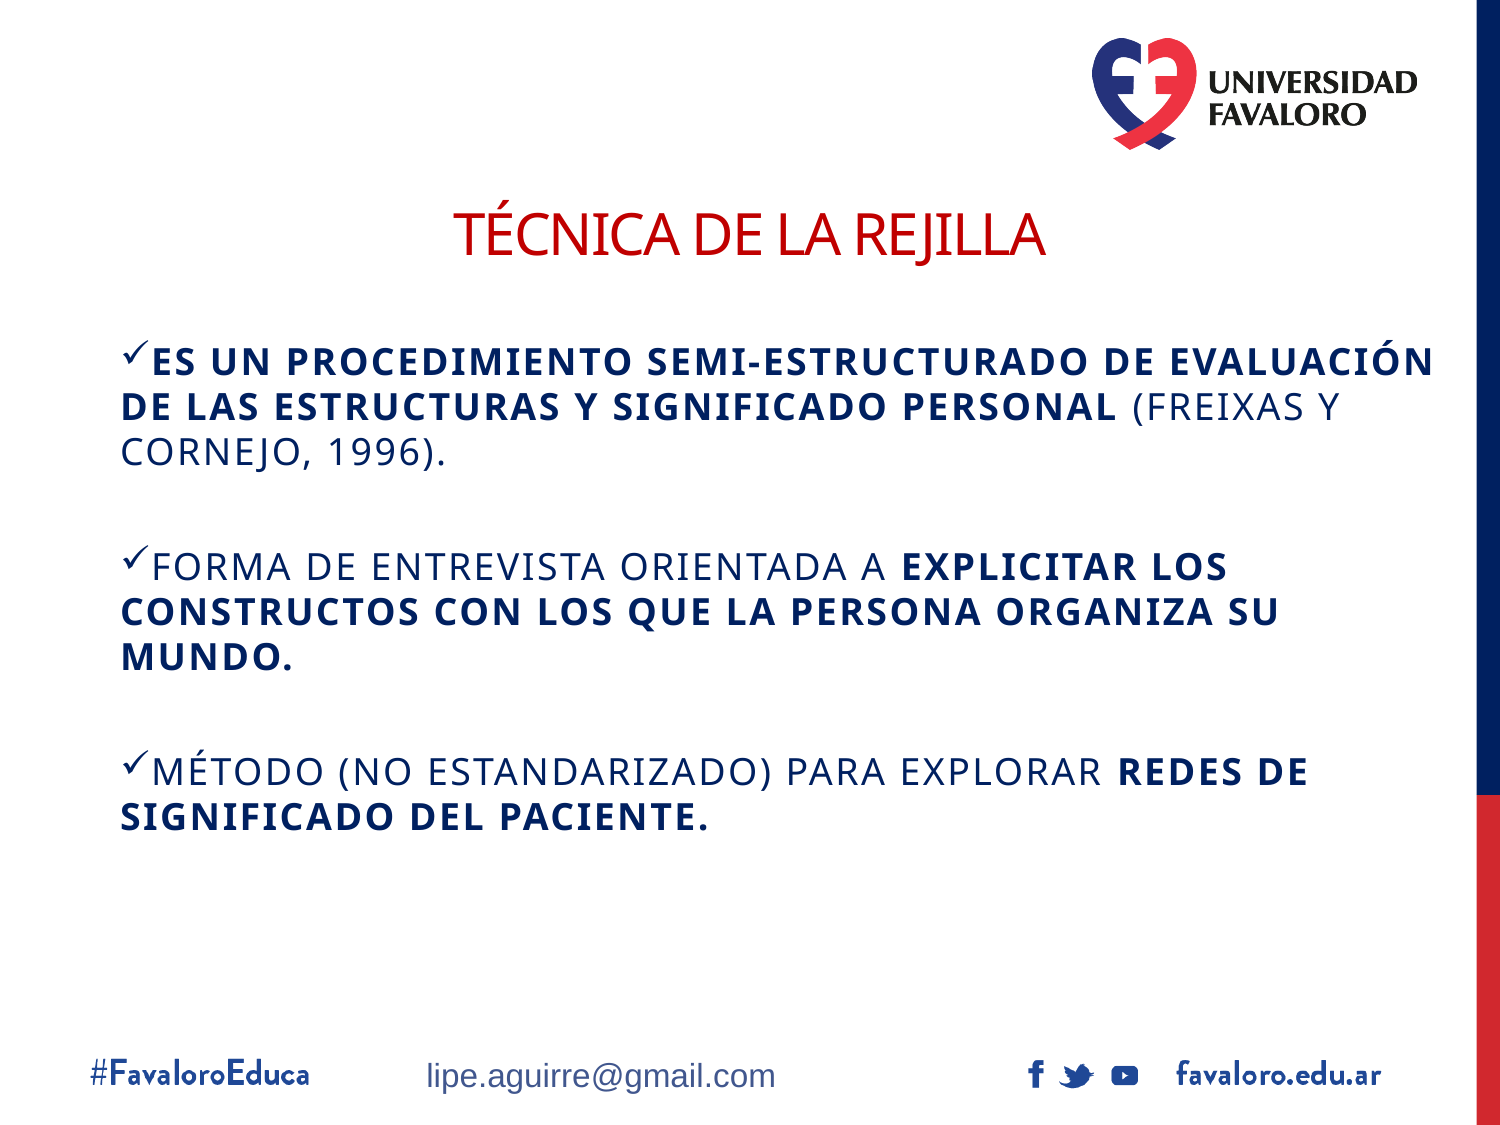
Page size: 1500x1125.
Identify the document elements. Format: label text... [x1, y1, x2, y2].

text_box lipe.aguirre@gmail.com [418, 1046, 785, 1102]
picture [76, 1035, 322, 1106]
subtitle Es un procedimiento semi-estructurado de evaluación de las estructuras y significado personal (Freixas y Cornejo, 1996). Forma de entrevista orientada a explicitar los constructos con los que la persona organiza su mundo. Método (no estandarizado) para explorar redes de significado del paciente. [111, 329, 1465, 1103]
title Técnica de la rejilla [111, 162, 1388, 304]
picture [1092, 38, 1417, 150]
